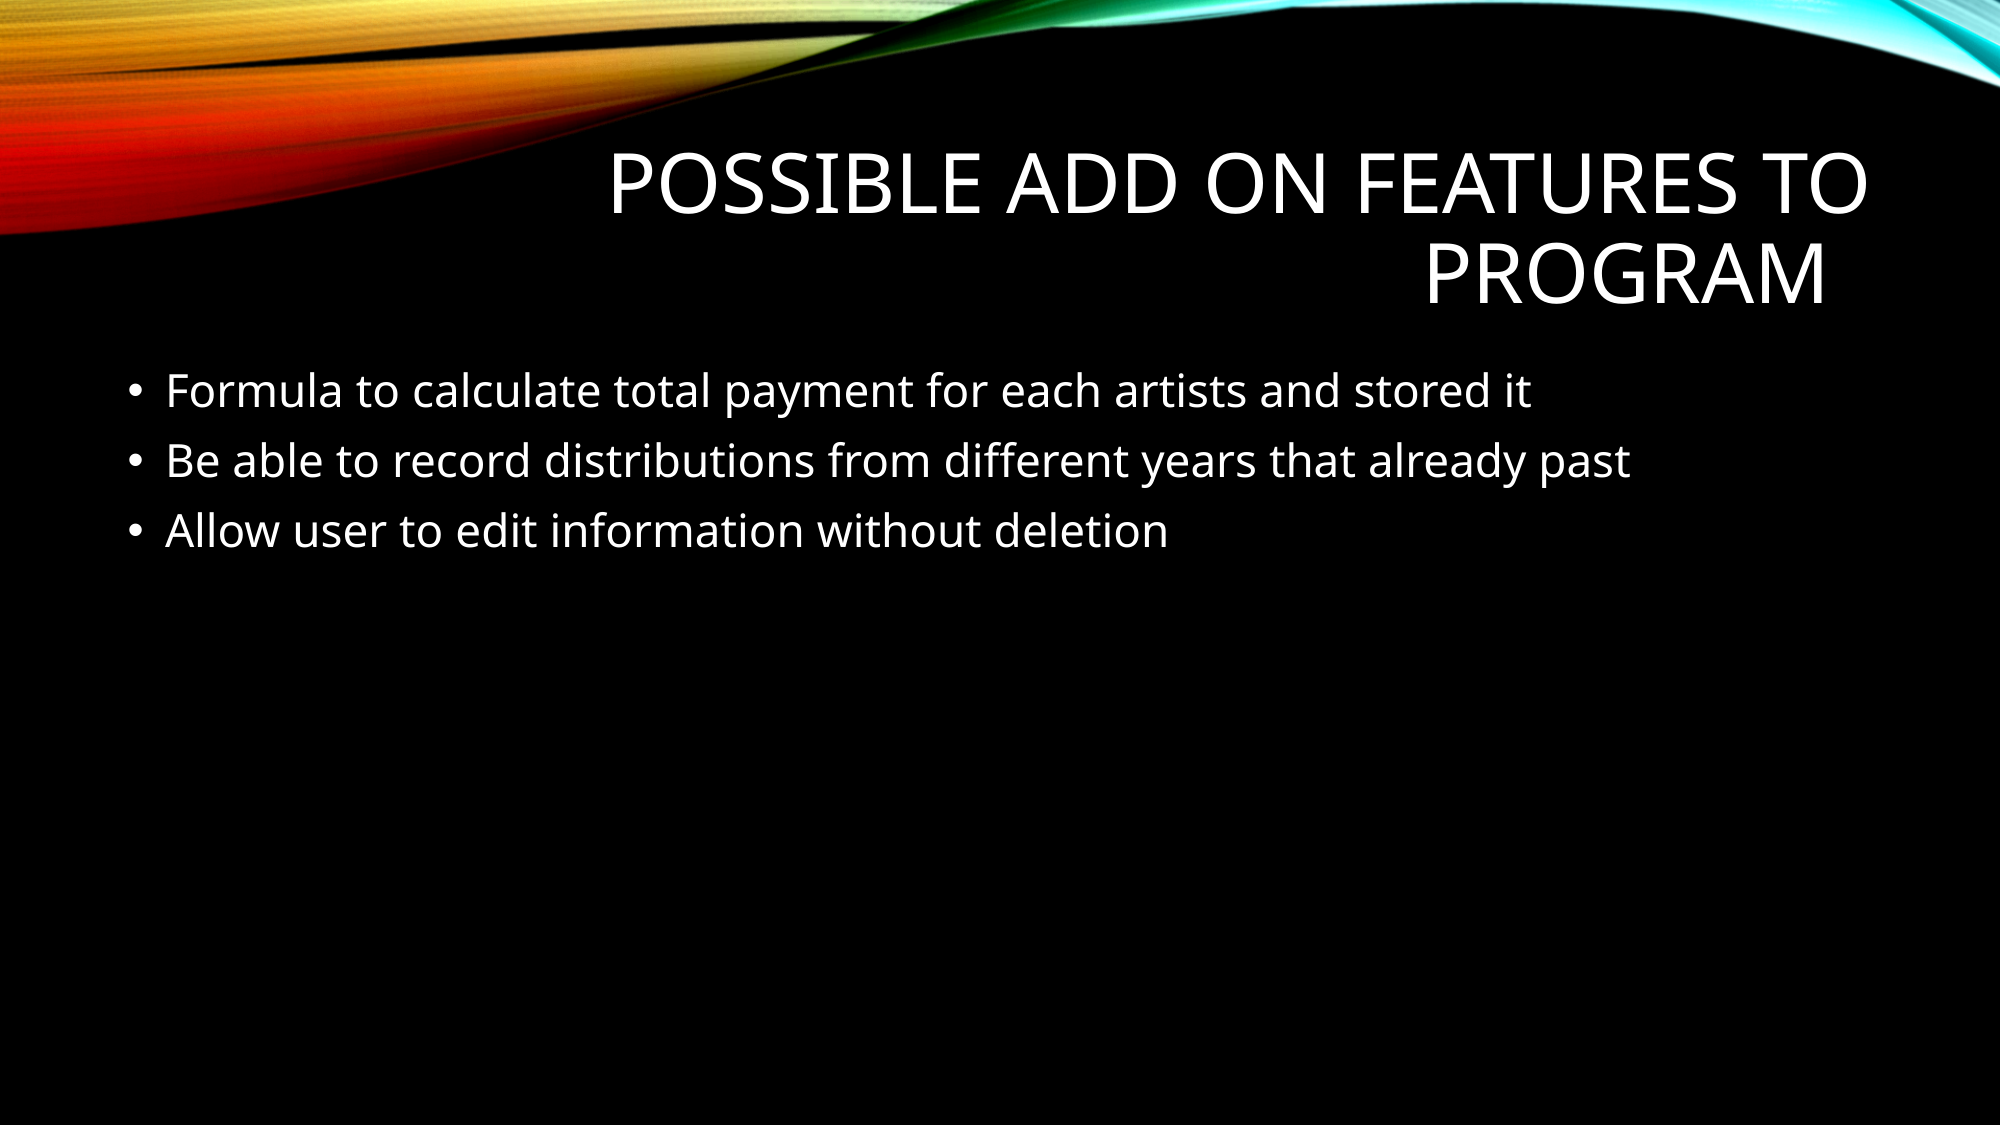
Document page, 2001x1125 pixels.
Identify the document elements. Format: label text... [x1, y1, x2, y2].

list Formula to calculate total payment for each artists and stored it Be able to record distributions from different years that already past Allow user to edit information without deletion [112, 360, 1888, 1021]
title Possible add on features to program [474, 125, 1888, 338]
picture [0, 0, 2000, 237]
